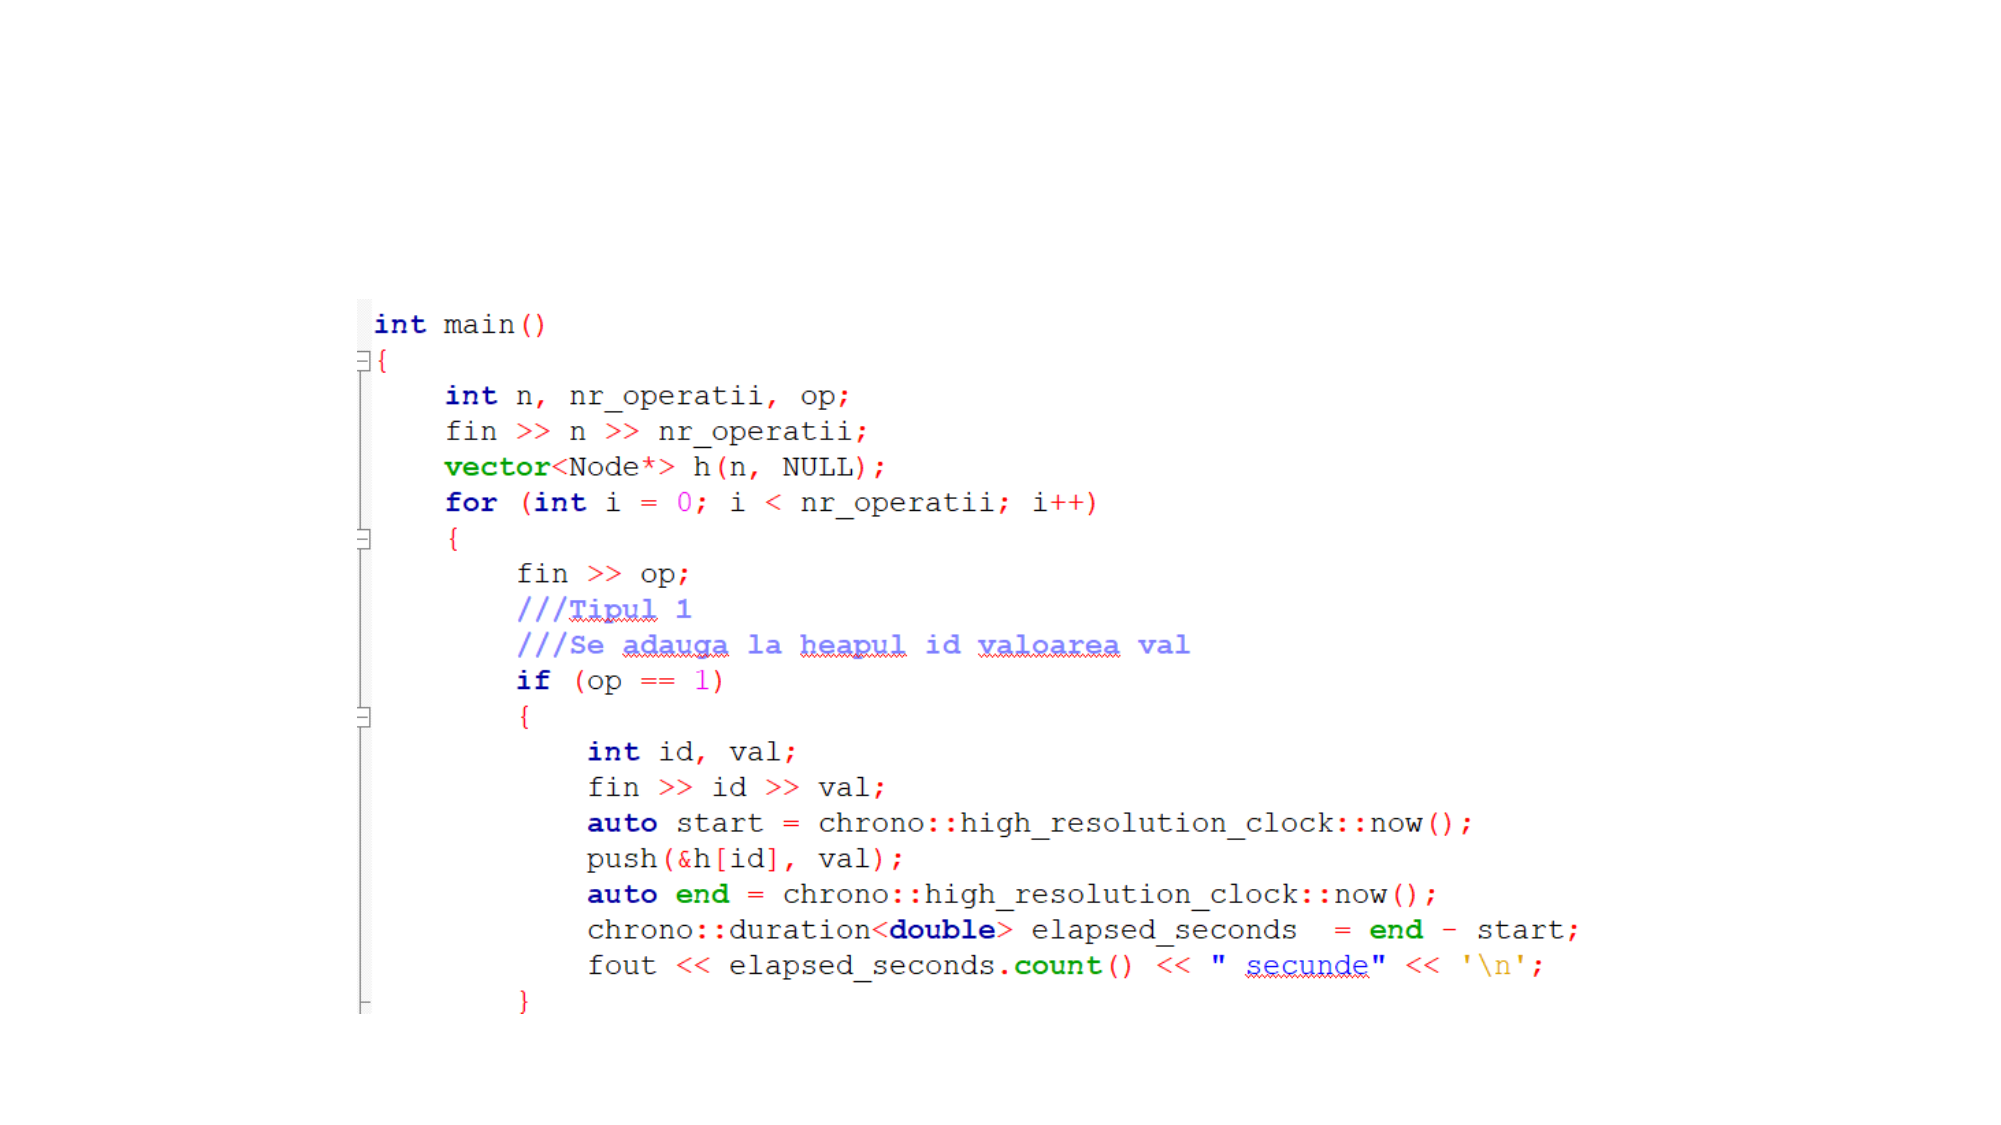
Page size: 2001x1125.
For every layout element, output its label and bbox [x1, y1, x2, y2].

list [357, 299, 1643, 1014]
